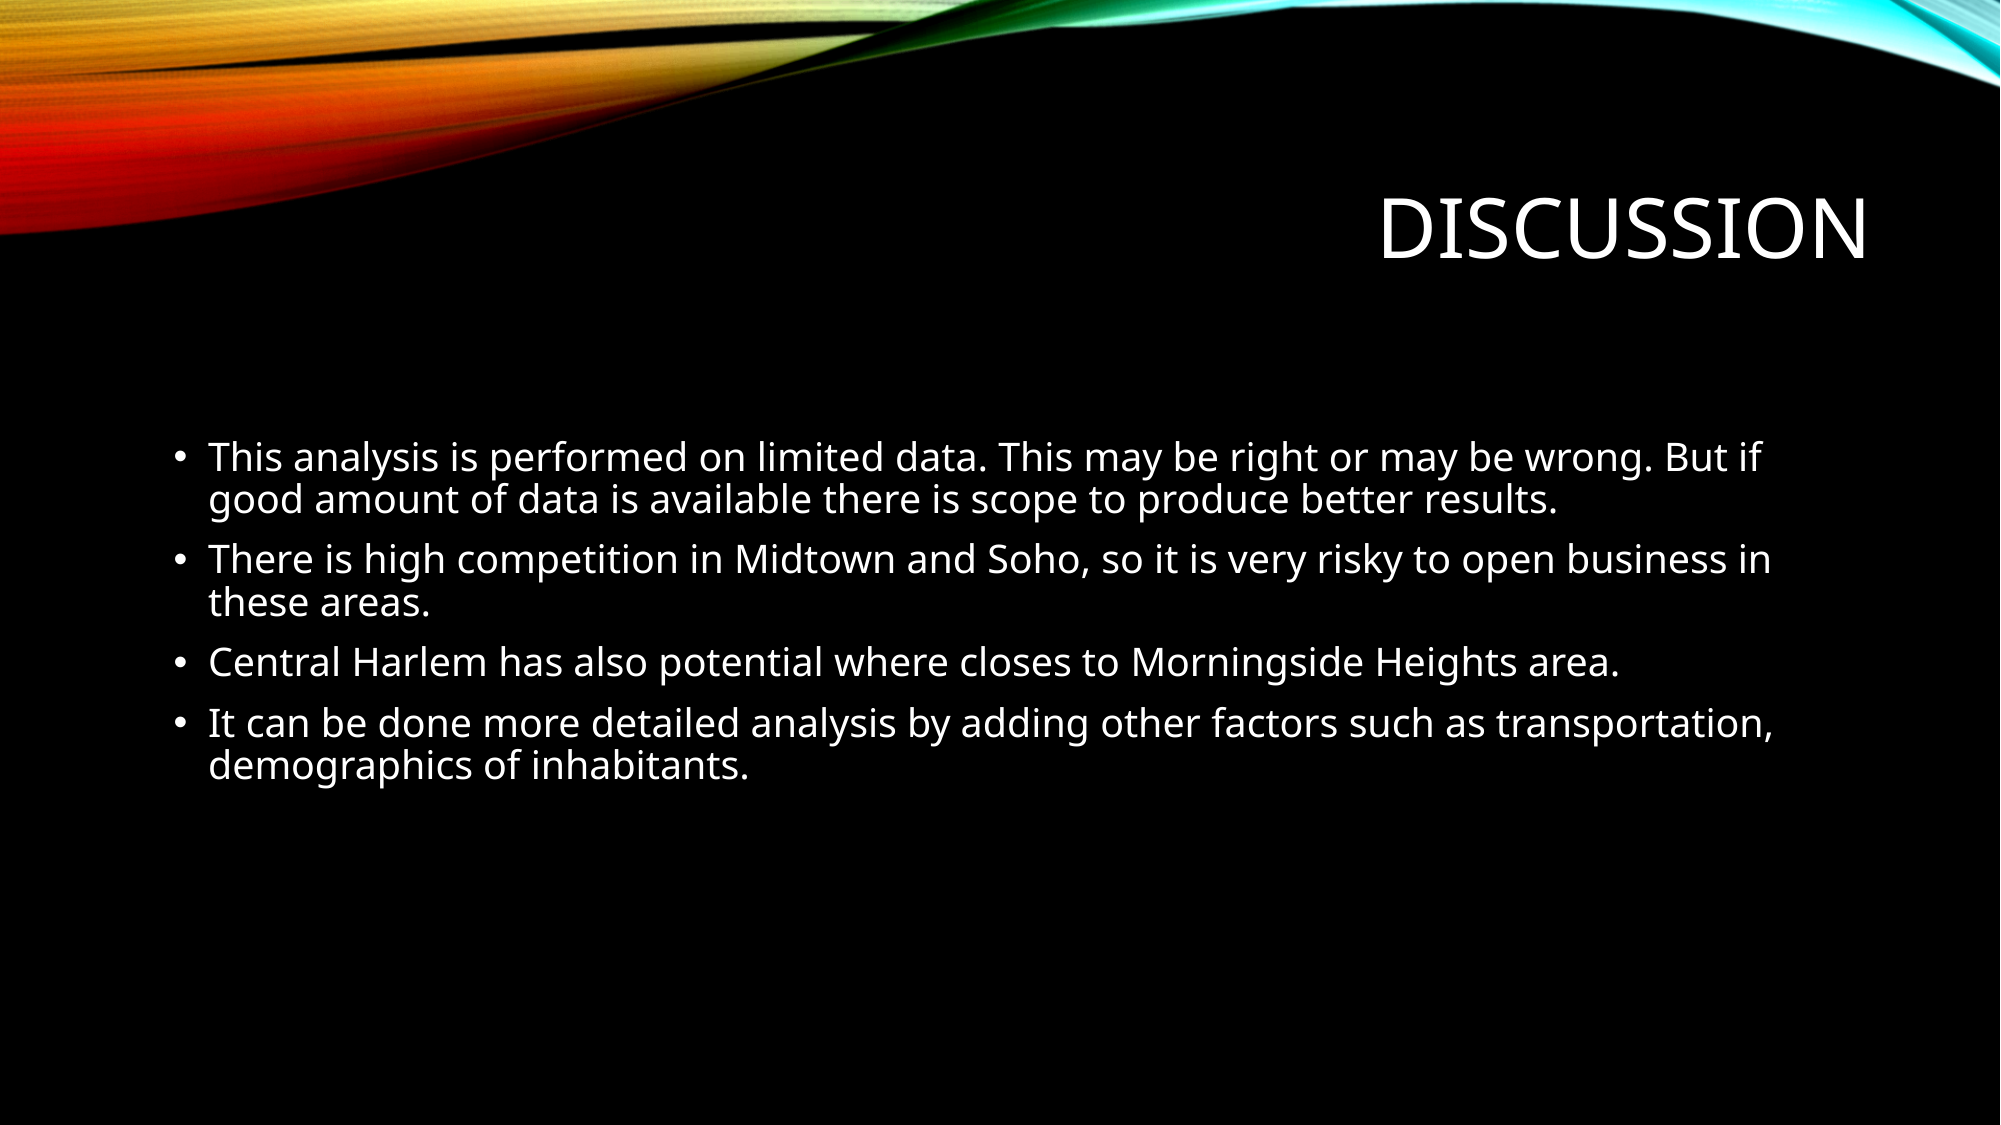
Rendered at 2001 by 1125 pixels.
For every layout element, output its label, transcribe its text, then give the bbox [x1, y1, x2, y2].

picture [0, 0, 2000, 237]
title Discussion [474, 125, 1888, 338]
list This analysis is performed on limited data. This may be right or may be wrong. But if good amount of data is available there is scope to produce better results. There is high competition in Midtown and Soho, so it is very risky to open business in these areas. Central Harlem has also potential where closes to Morningside Heights area. It can be done more detailed analysis by adding other factors such as transportation, demographics of inhabitants. [158, 429, 1855, 802]
